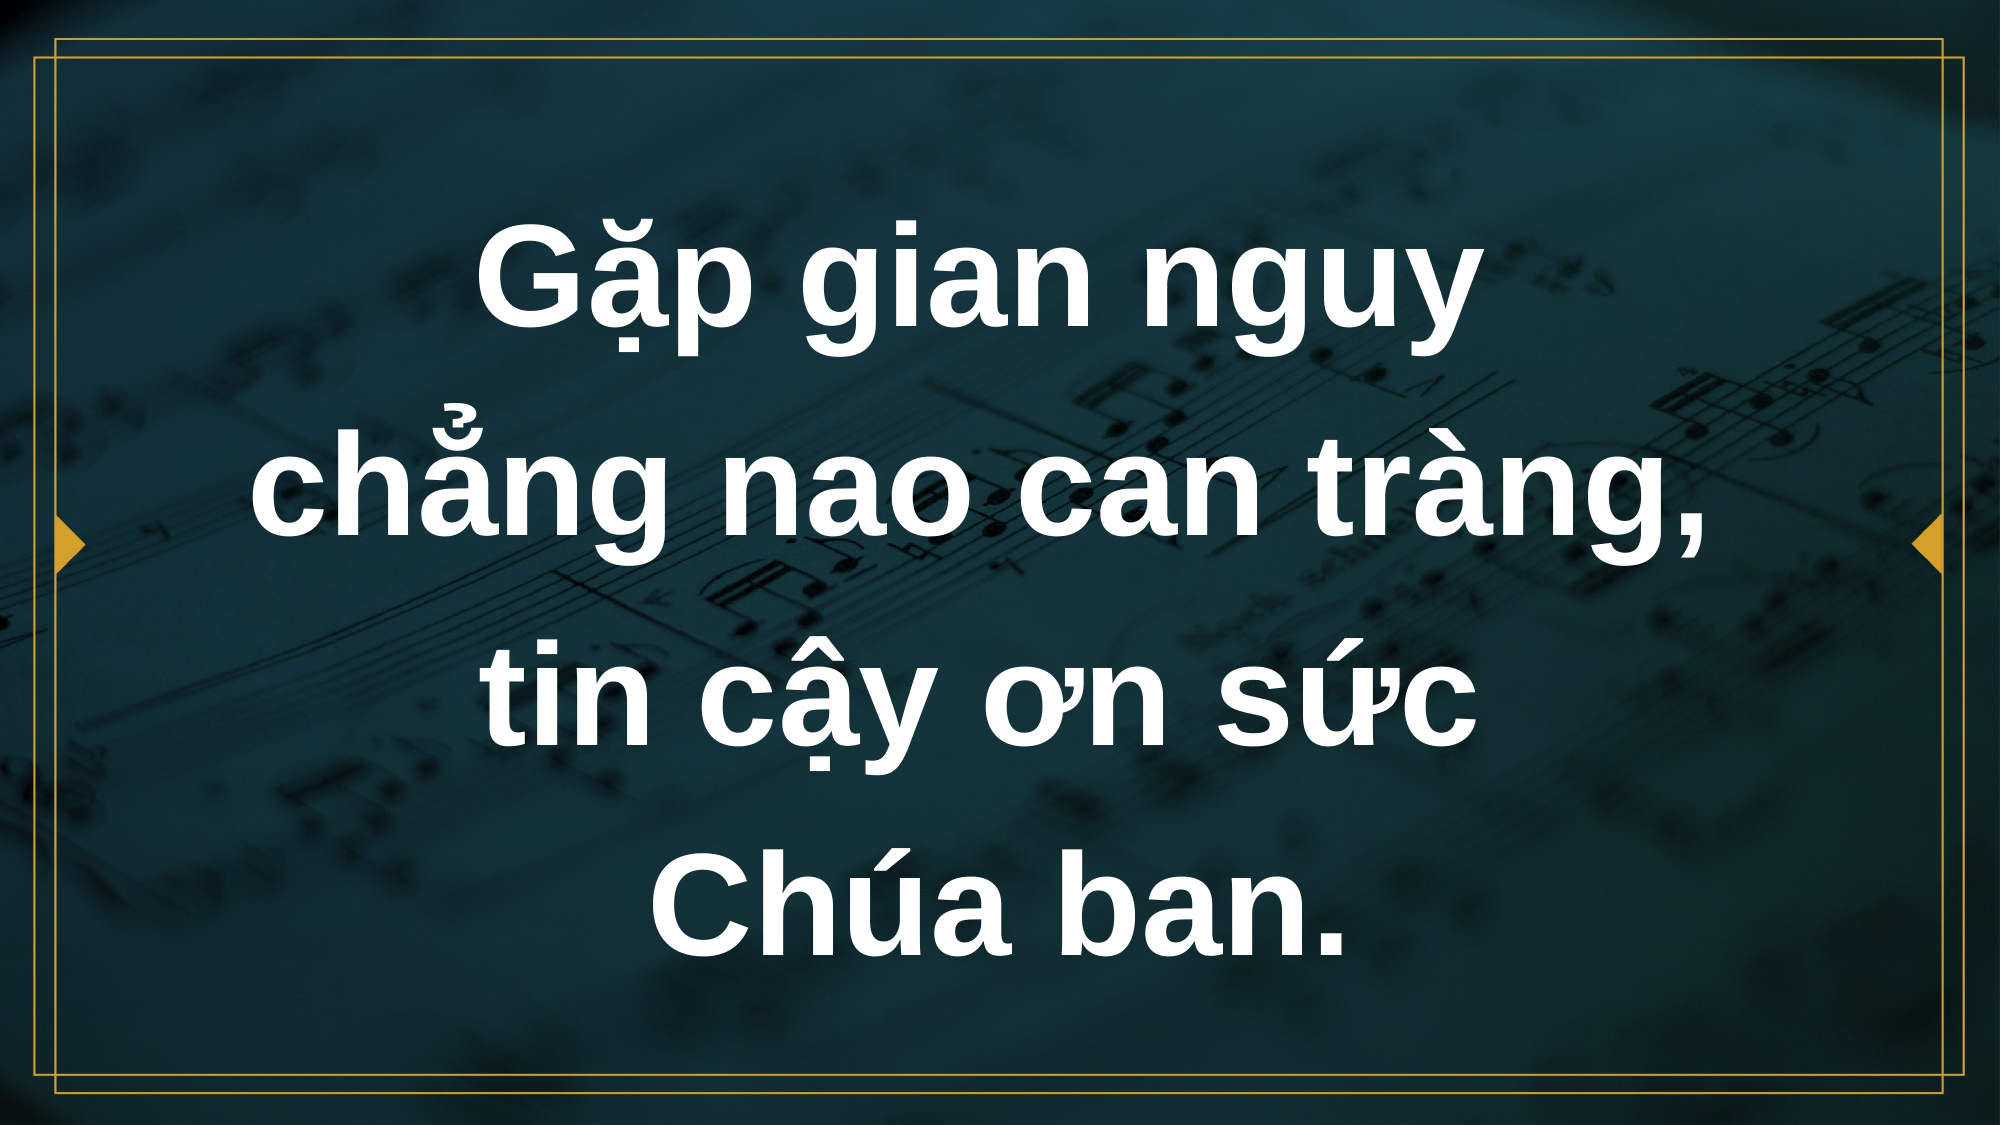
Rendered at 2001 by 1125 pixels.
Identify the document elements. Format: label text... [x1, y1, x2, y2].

title Gặp gian nguy chẳng nao can tràng, tin cậy ơn sức Chúa ban. [55, 53, 1945, 1077]
picture [0, 0, 2000, 1125]
